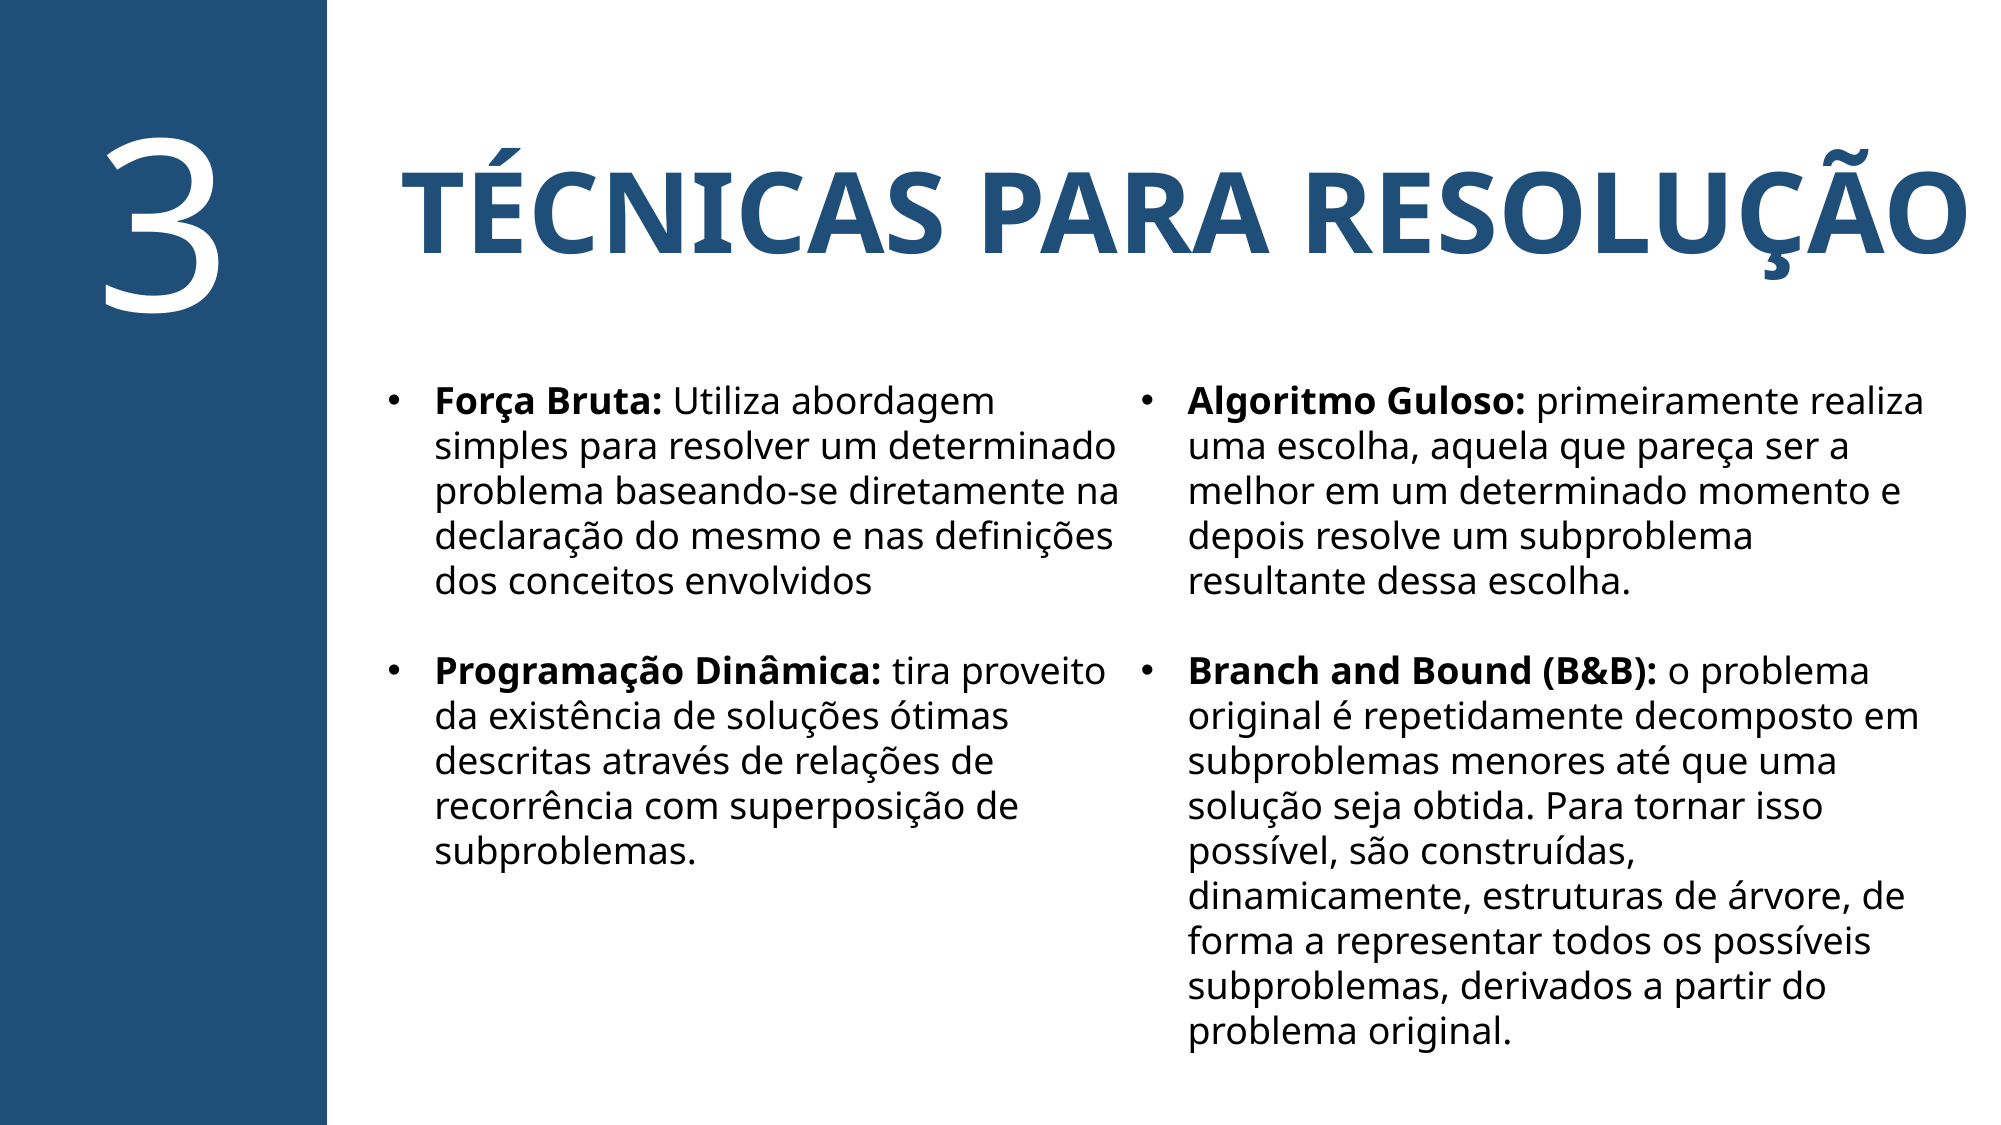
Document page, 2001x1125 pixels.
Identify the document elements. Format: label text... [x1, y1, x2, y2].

text_box Algoritmo Guloso: primeiramente realiza uma escolha, aquela que pareça ser a melhor em um determinado momento e depois resolve um subproblema resultante dessa escolha. Branch and Bound (B&B): o problema original é repetidamente decomposto em subproblemas menores até que uma solução seja obtida. Para tornar isso possível, são construídas, dinamicamente, estruturas de árvore, de forma a representar todos os possíveis subproblemas, derivados a partir do problema original. [1126, 369, 1942, 1060]
text_box TÉCNICAS PARA RESOLUÇÃO [385, 133, 2000, 284]
text_box Força Bruta: Utiliza abordagem simples para resolver um determinado problema baseando-se diretamente na declaração do mesmo e nas definições dos conceitos envolvidos Programação Dinâmica: tira proveito da existência de soluções ótimas descritas através de relações de recorrência com superposição de subproblemas. [372, 369, 1126, 880]
text_box [0, 0, 328, 1125]
text_box 3 [58, 64, 269, 367]
